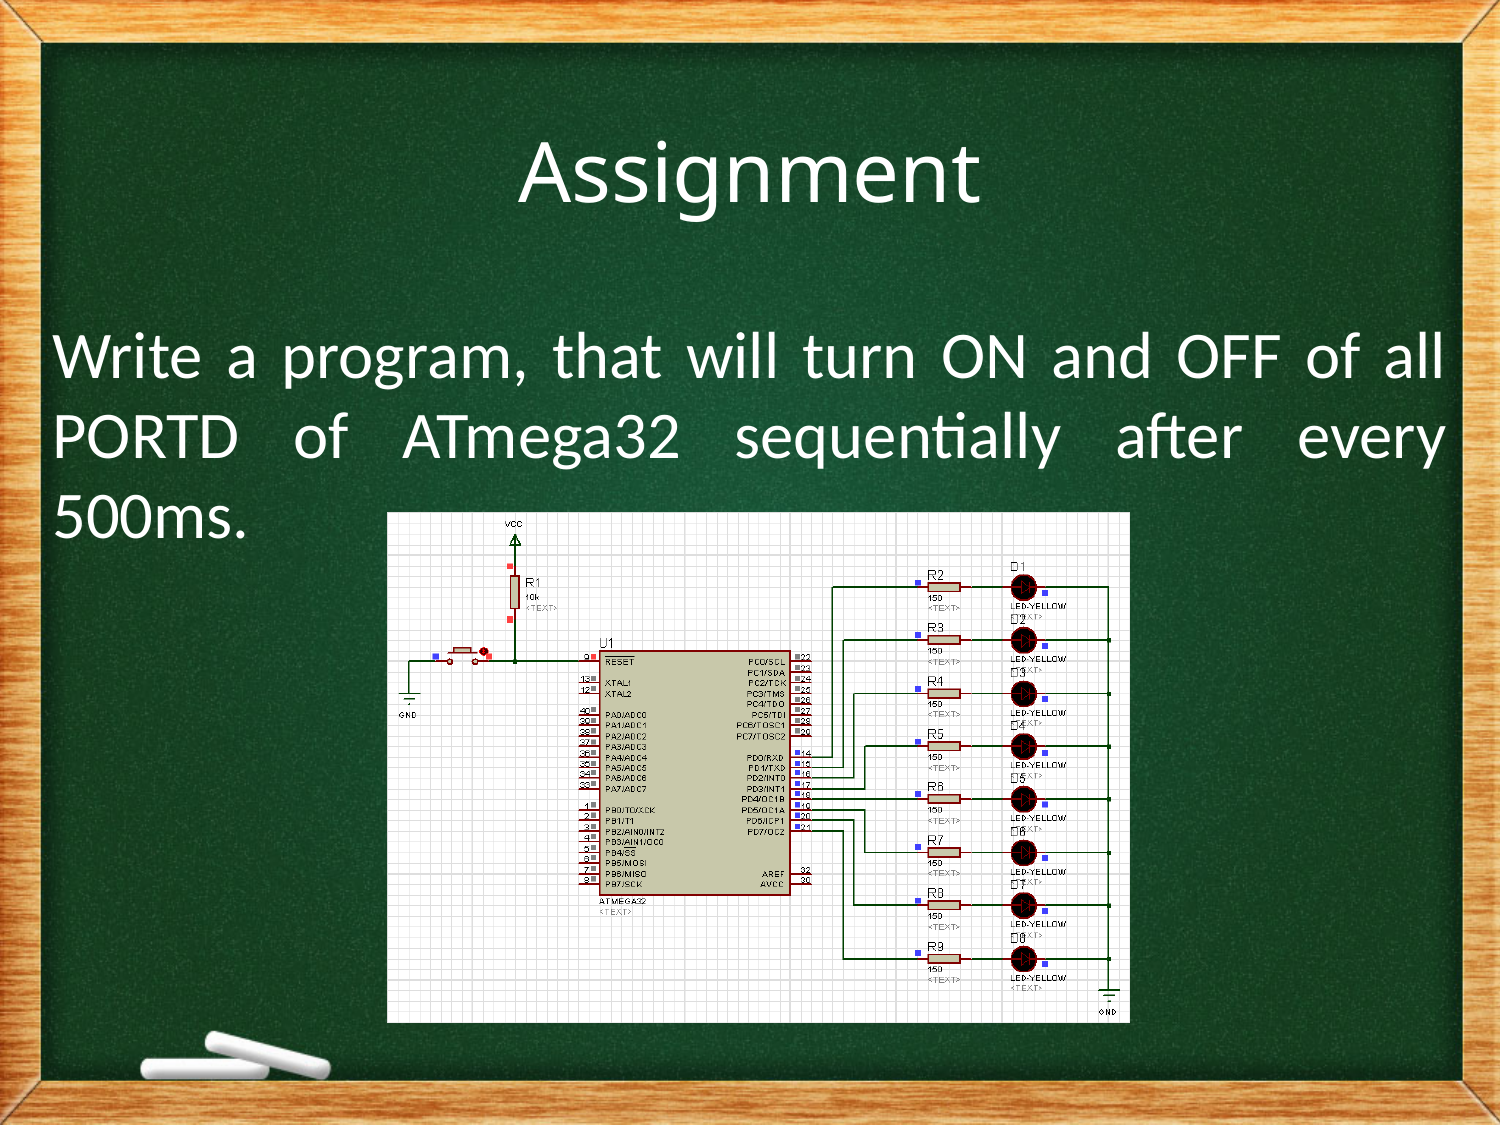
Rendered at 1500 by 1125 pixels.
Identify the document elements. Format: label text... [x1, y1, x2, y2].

title Assignment [97, 99, 1403, 238]
picture [0, 0, 1500, 1125]
text_box Write a program, that will turn ON and OFF of all PORTD of ATmega32 sequentially after every 500ms. [37, 304, 1463, 560]
